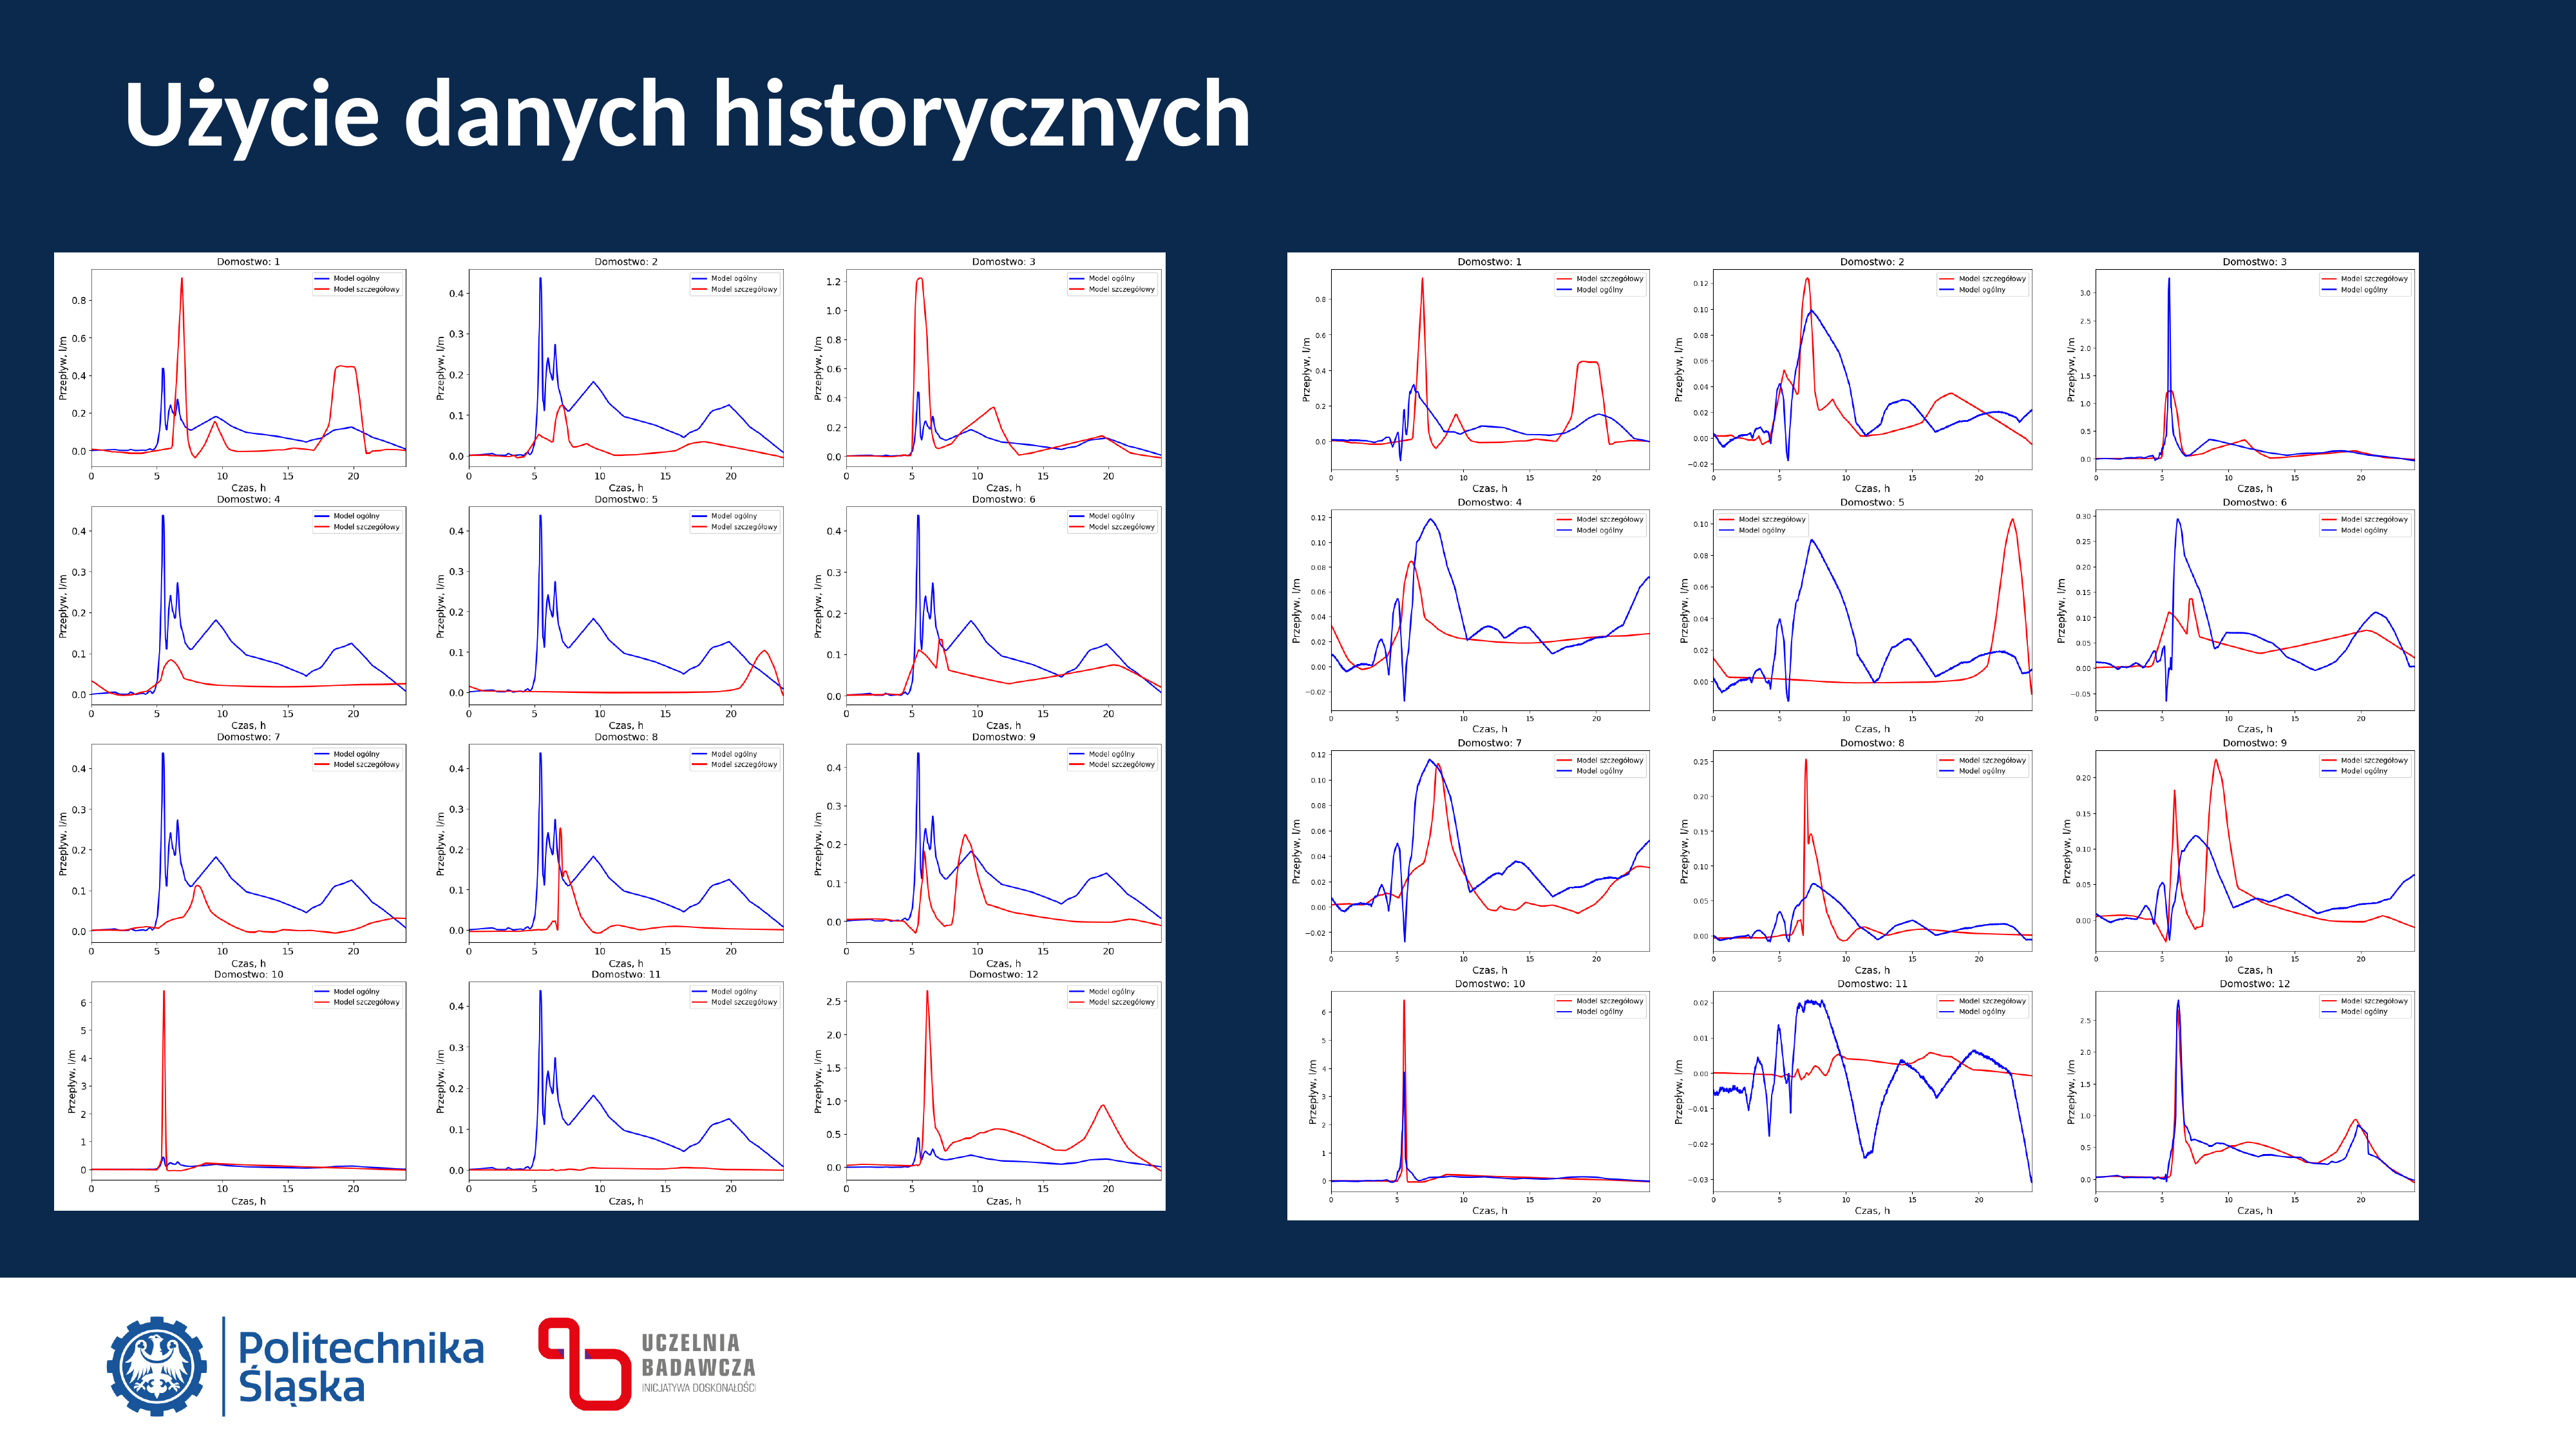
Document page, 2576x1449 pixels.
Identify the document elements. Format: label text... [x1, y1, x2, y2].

text_box Użycie danych historycznych [123, 49, 1288, 166]
picture [0, 0, 2576, 1449]
